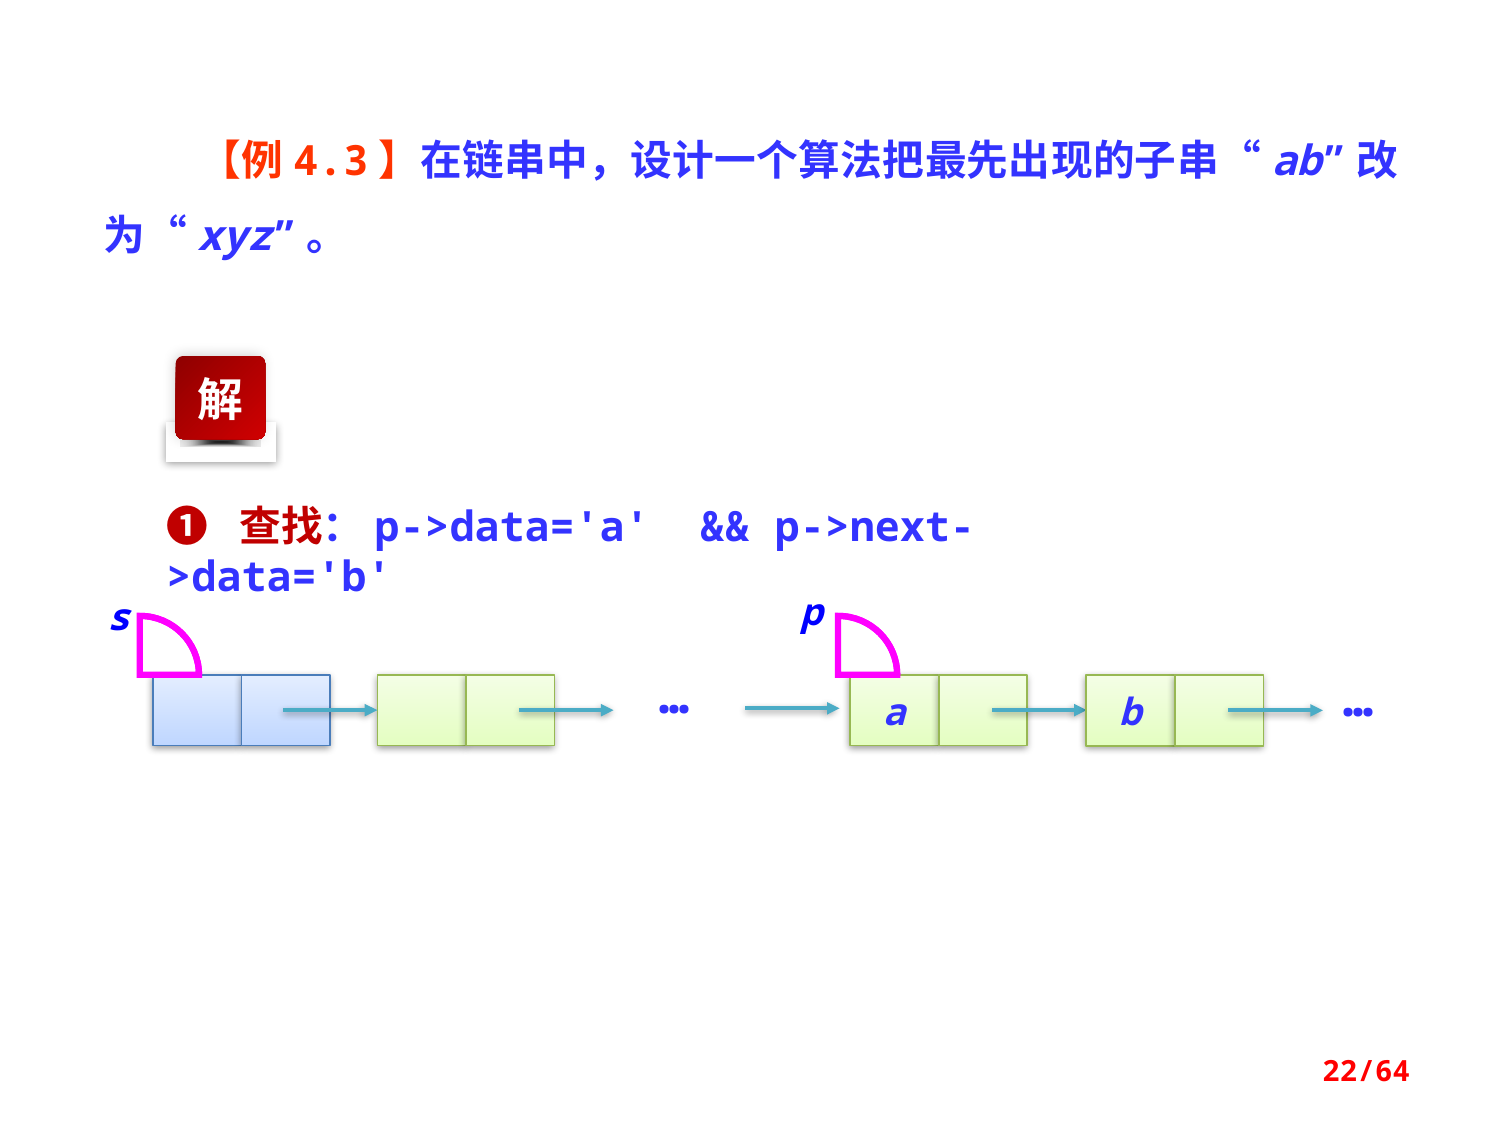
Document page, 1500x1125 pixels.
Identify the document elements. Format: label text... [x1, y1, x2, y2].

slide_number ‹#›/64 [1074, 1042, 1425, 1103]
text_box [175, 351, 295, 448]
text_box 【例4.3】在链串中，设计一个算法把最先出现的子串“ab”改为“xyz”。 [88, 101, 1414, 267]
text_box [92, 491, 1407, 747]
